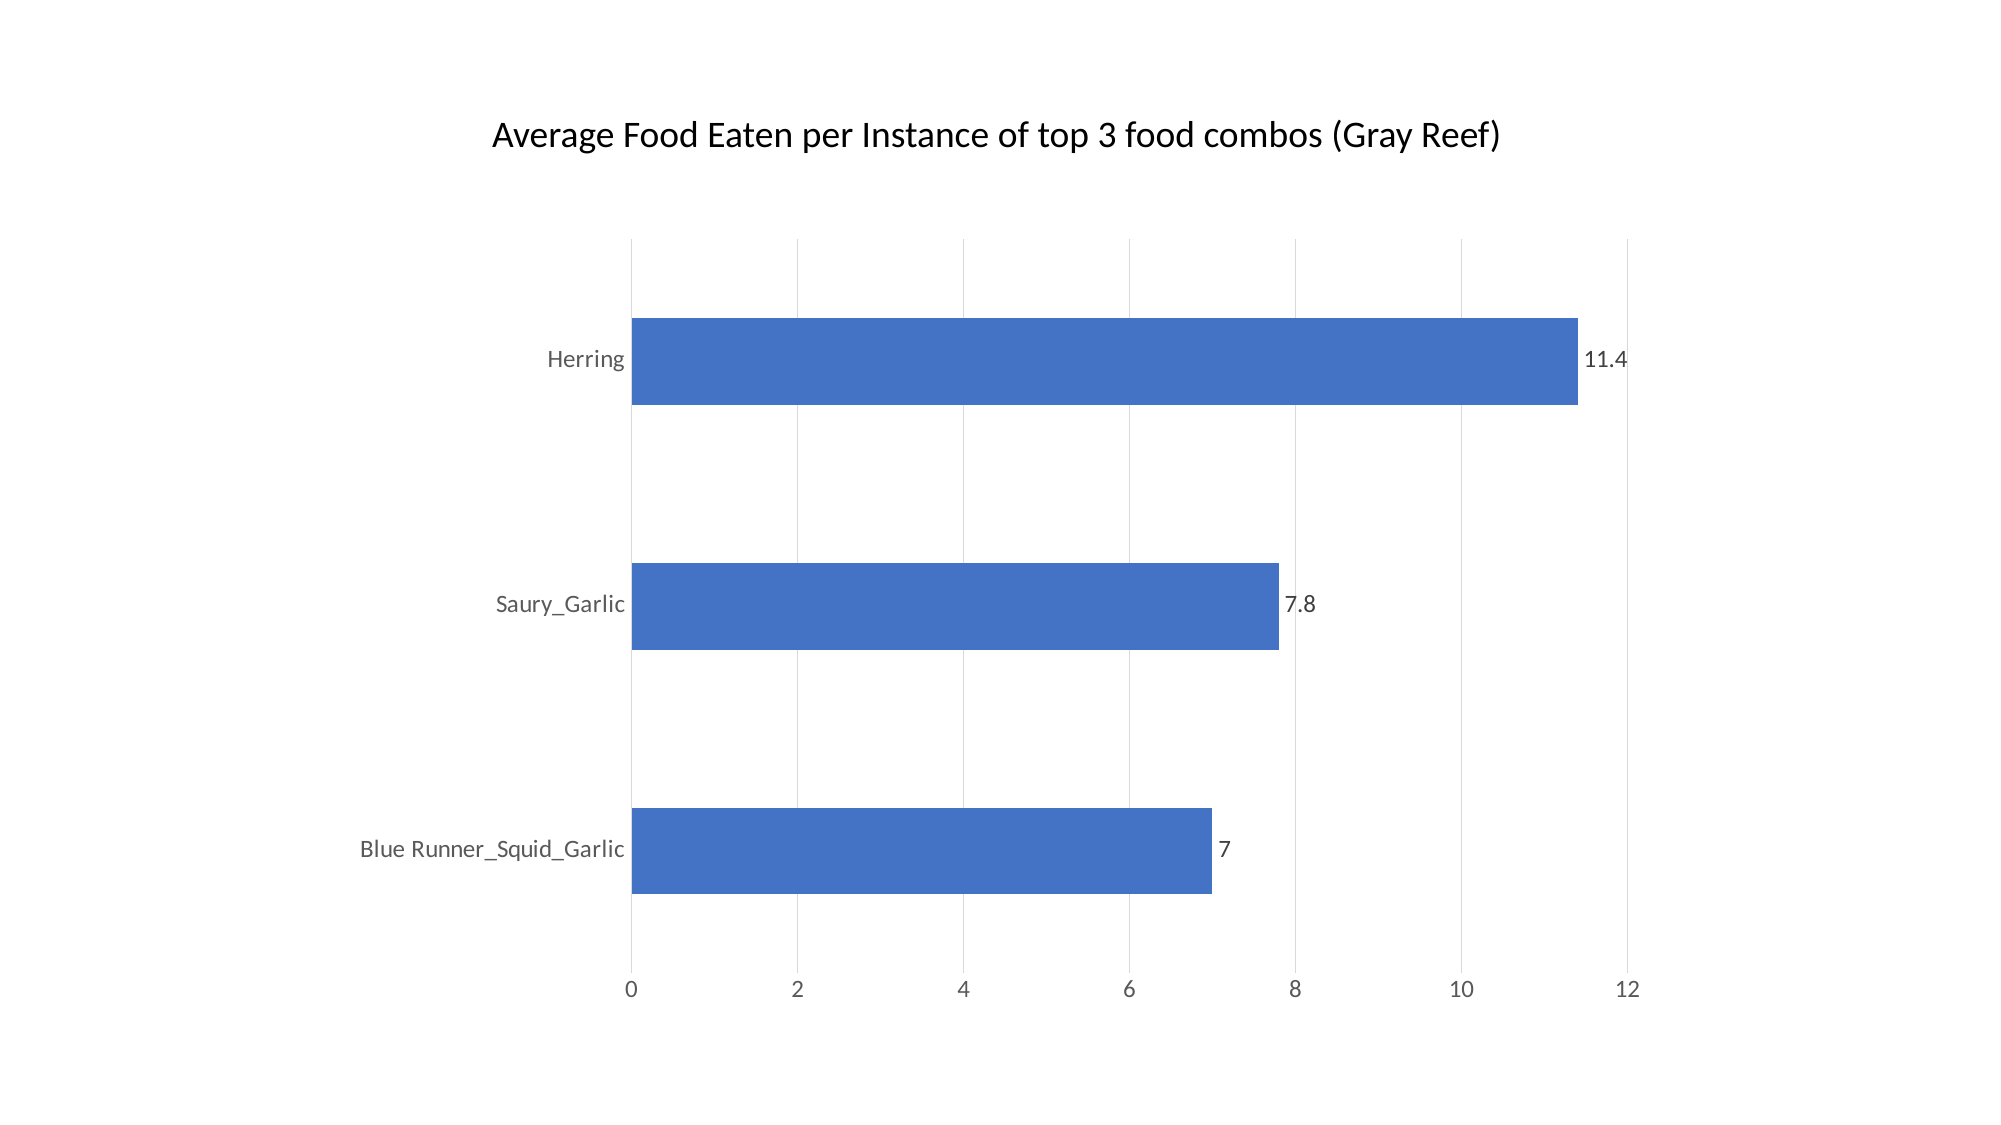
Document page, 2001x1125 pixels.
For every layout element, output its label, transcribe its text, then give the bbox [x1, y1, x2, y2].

chart [333, 133, 1667, 1023]
text_box Average Food Eaten per Instance of top 3 food combos (Gray Reef) [477, 102, 1523, 133]
